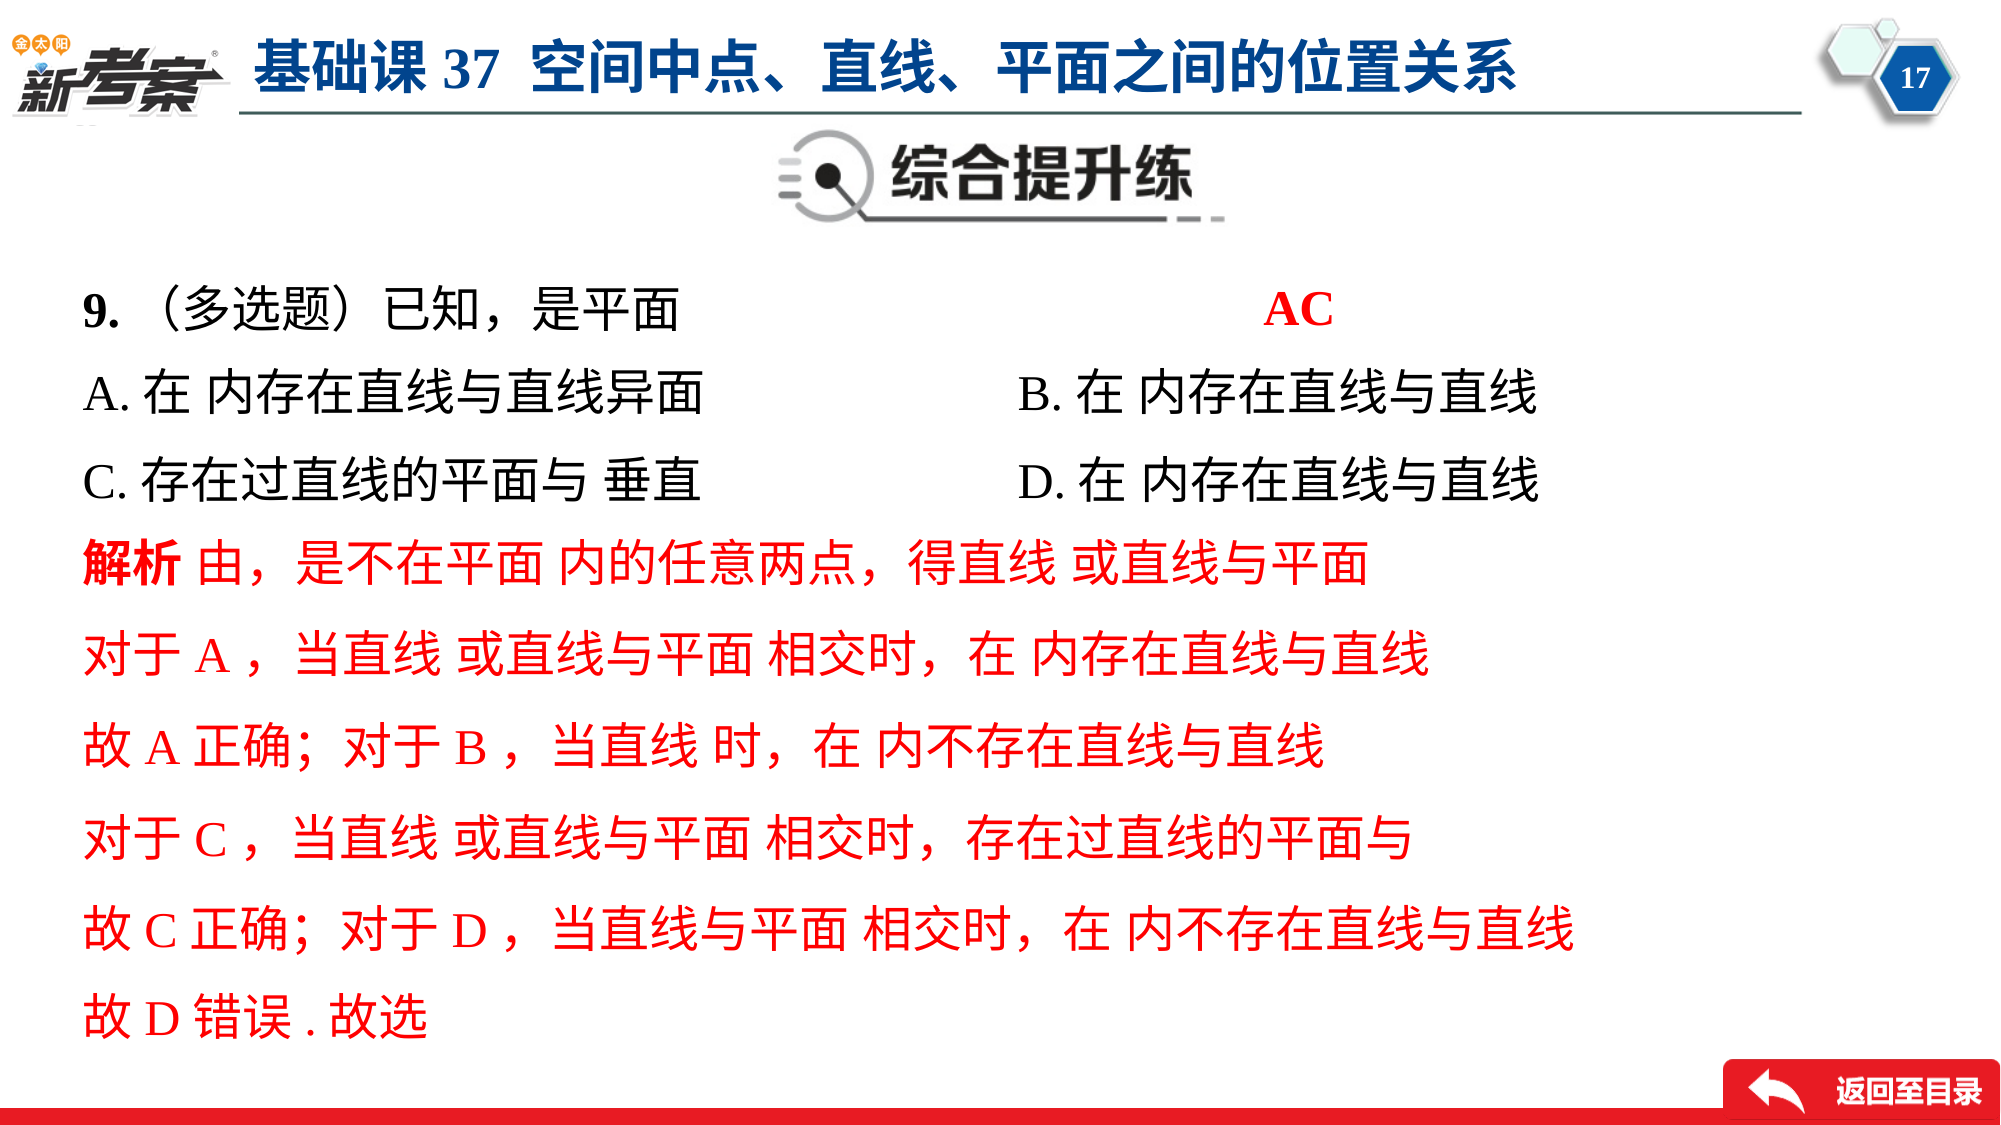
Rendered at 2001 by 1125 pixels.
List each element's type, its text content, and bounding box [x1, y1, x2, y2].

picture [0, 0, 2001, 1125]
text_box AC [1244, 247, 1354, 327]
